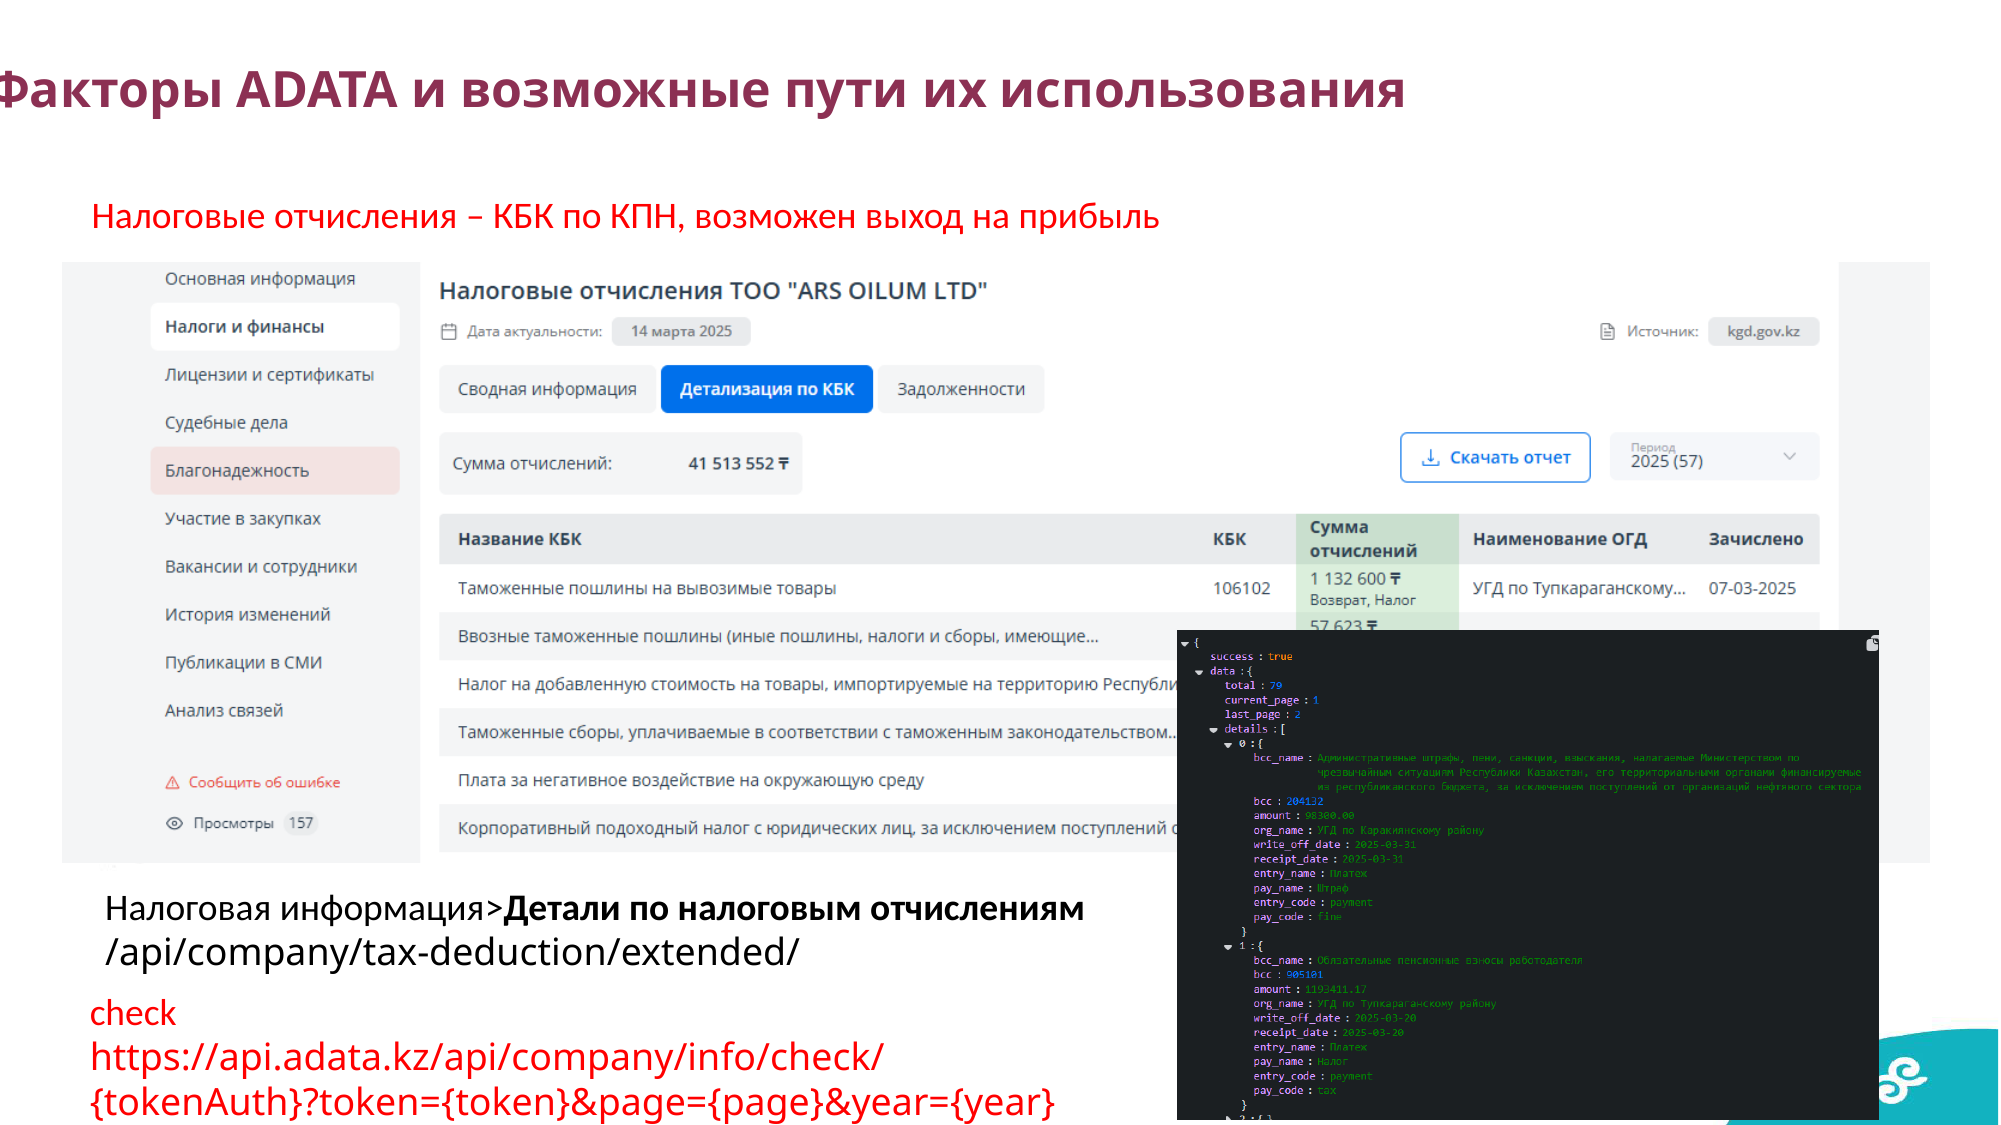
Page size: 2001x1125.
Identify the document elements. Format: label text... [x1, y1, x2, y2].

text_box check https://api.adata.kz/api/company/info/check/{tokenAuth}?token={token}&page={page}&year={year} [75, 980, 1075, 1125]
text_box Факторы ADATA и возможные пути их использования [0, 49, 1423, 125]
picture [0, 0, 1999, 1125]
text_box Налоговая информация>Детали по налоговым отчислениям /api/company/tax-deduction/extended/ [90, 875, 1101, 980]
text_box Налоговые отчисления – КБК по КПН, возможен выход на прибыль [76, 183, 1176, 244]
